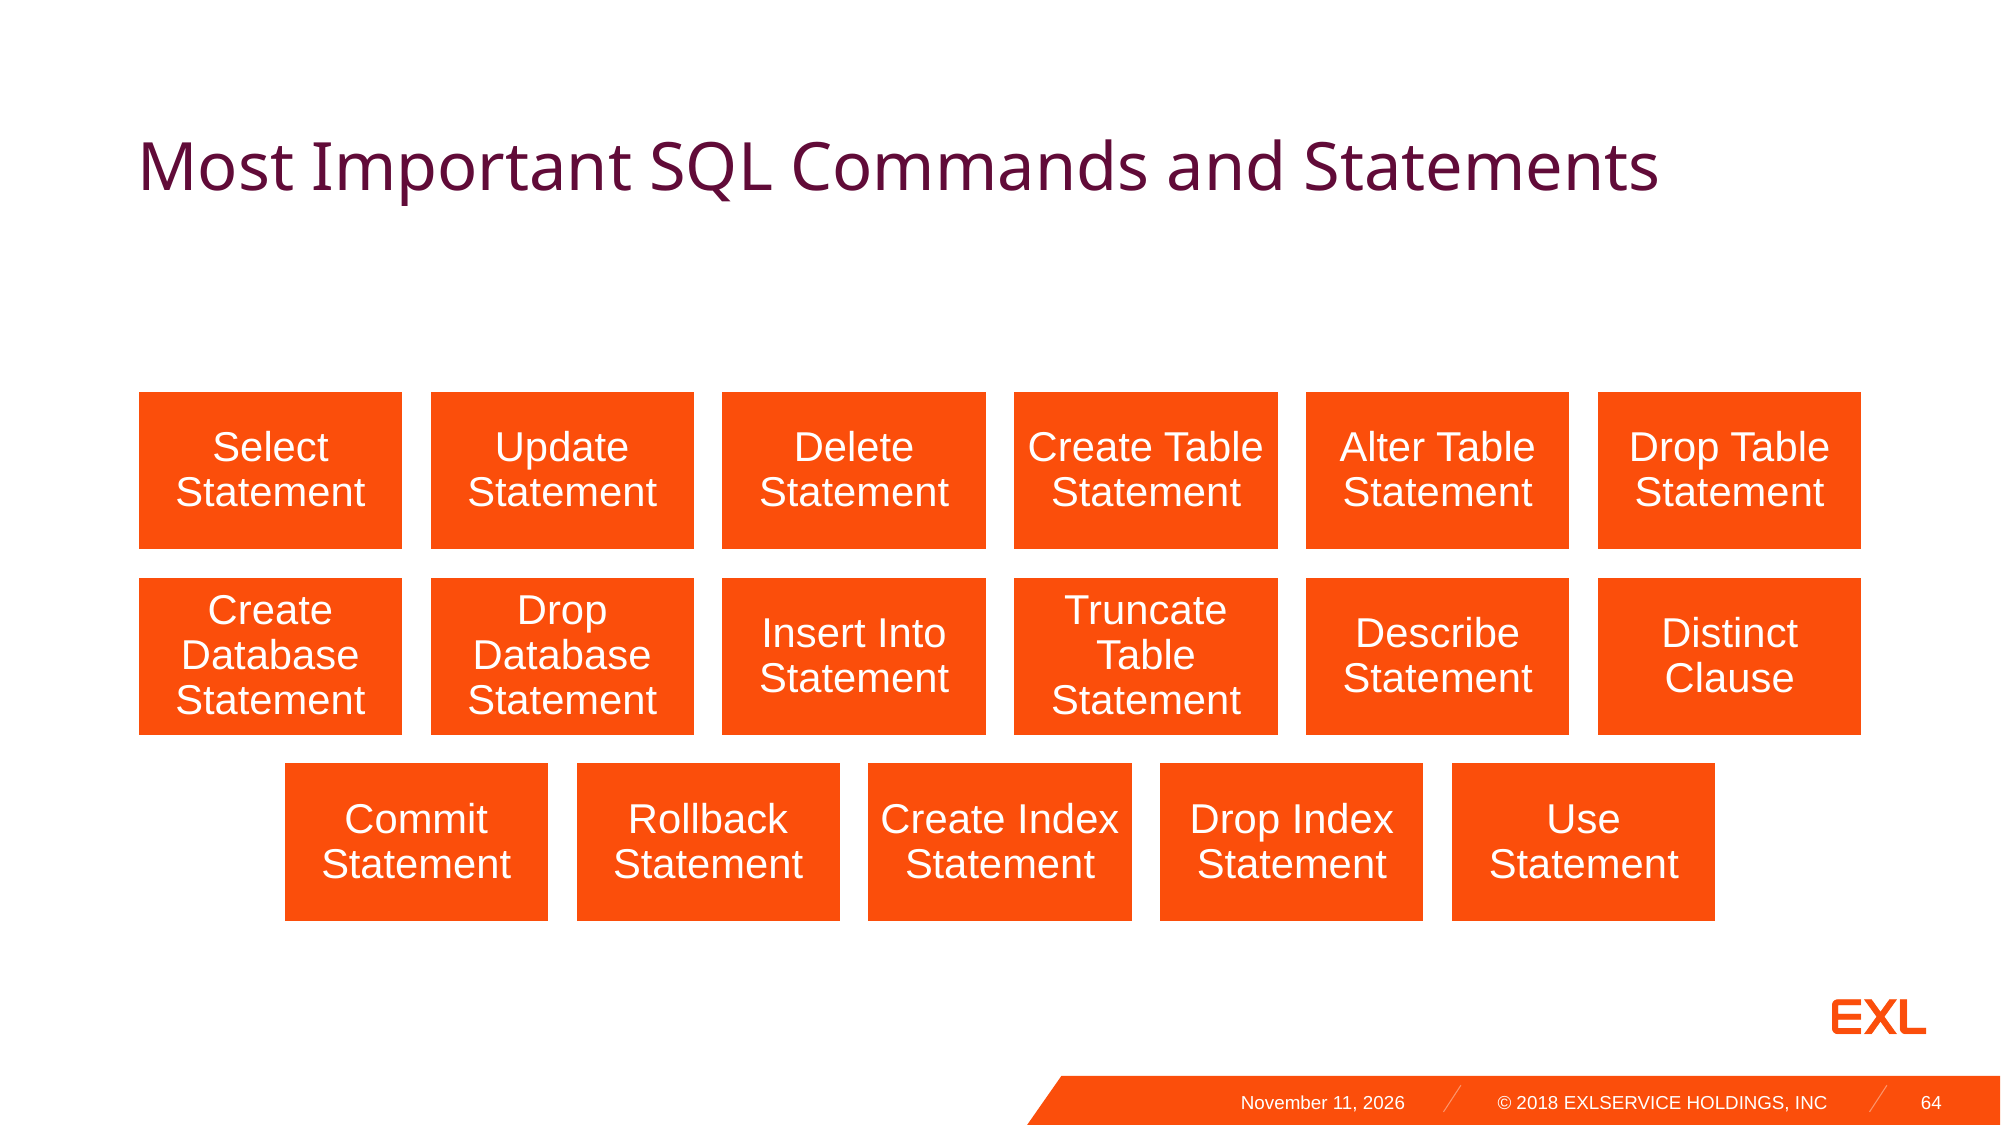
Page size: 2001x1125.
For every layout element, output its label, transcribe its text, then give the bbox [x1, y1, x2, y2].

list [137, 299, 1863, 1014]
picture [1797, 964, 1961, 1069]
title Most Important SQL Commands and Statements [137, 59, 1863, 278]
